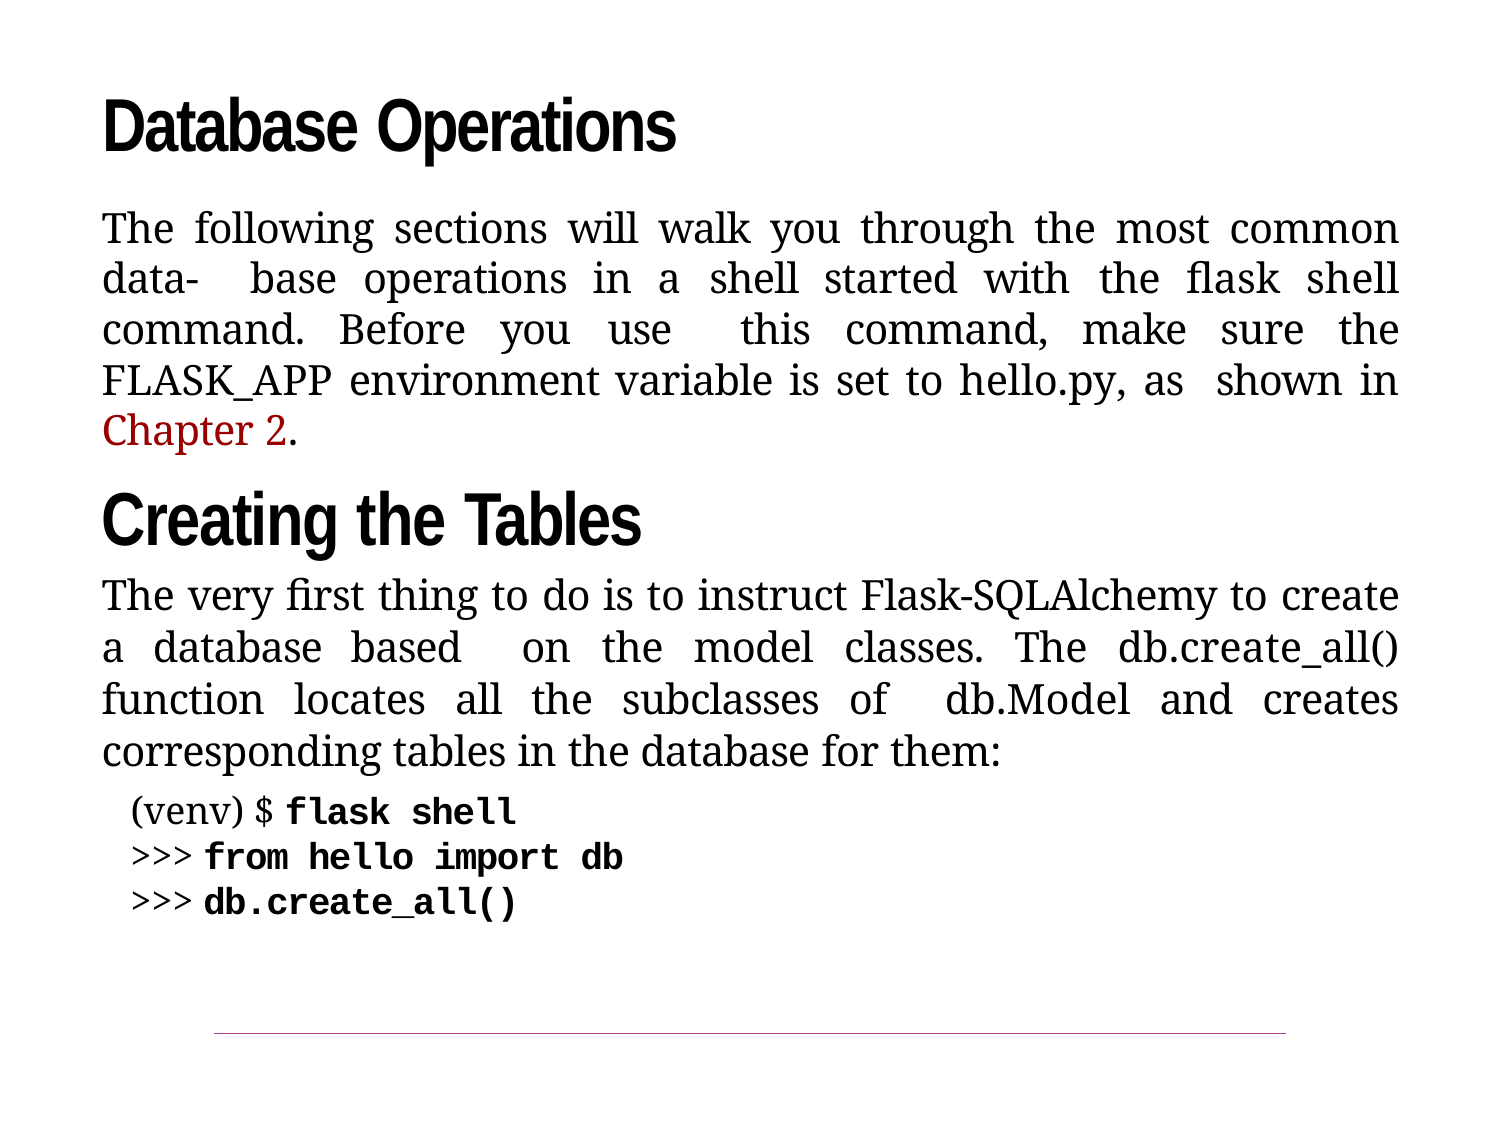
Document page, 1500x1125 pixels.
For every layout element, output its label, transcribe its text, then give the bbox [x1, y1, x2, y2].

title Database Operations [100, 75, 901, 199]
text_box The following sections will walk you through the most common data‐ base operations in a shell started with the flask shell command. Before you use this command, make sure the FLASK_APP environment variable is set to hello.py, as shown in Chapter 2. Creating the Tables The very first thing to do is to instruct Flask-SQLAlchemy to create a database based on the model classes. The db.create_all() function locates all the subclasses of db.Model and creates corresponding tables in the database for them: (venv) $ flask shell >>> from hello import db >>> db.create_all() [99, 199, 1400, 923]
